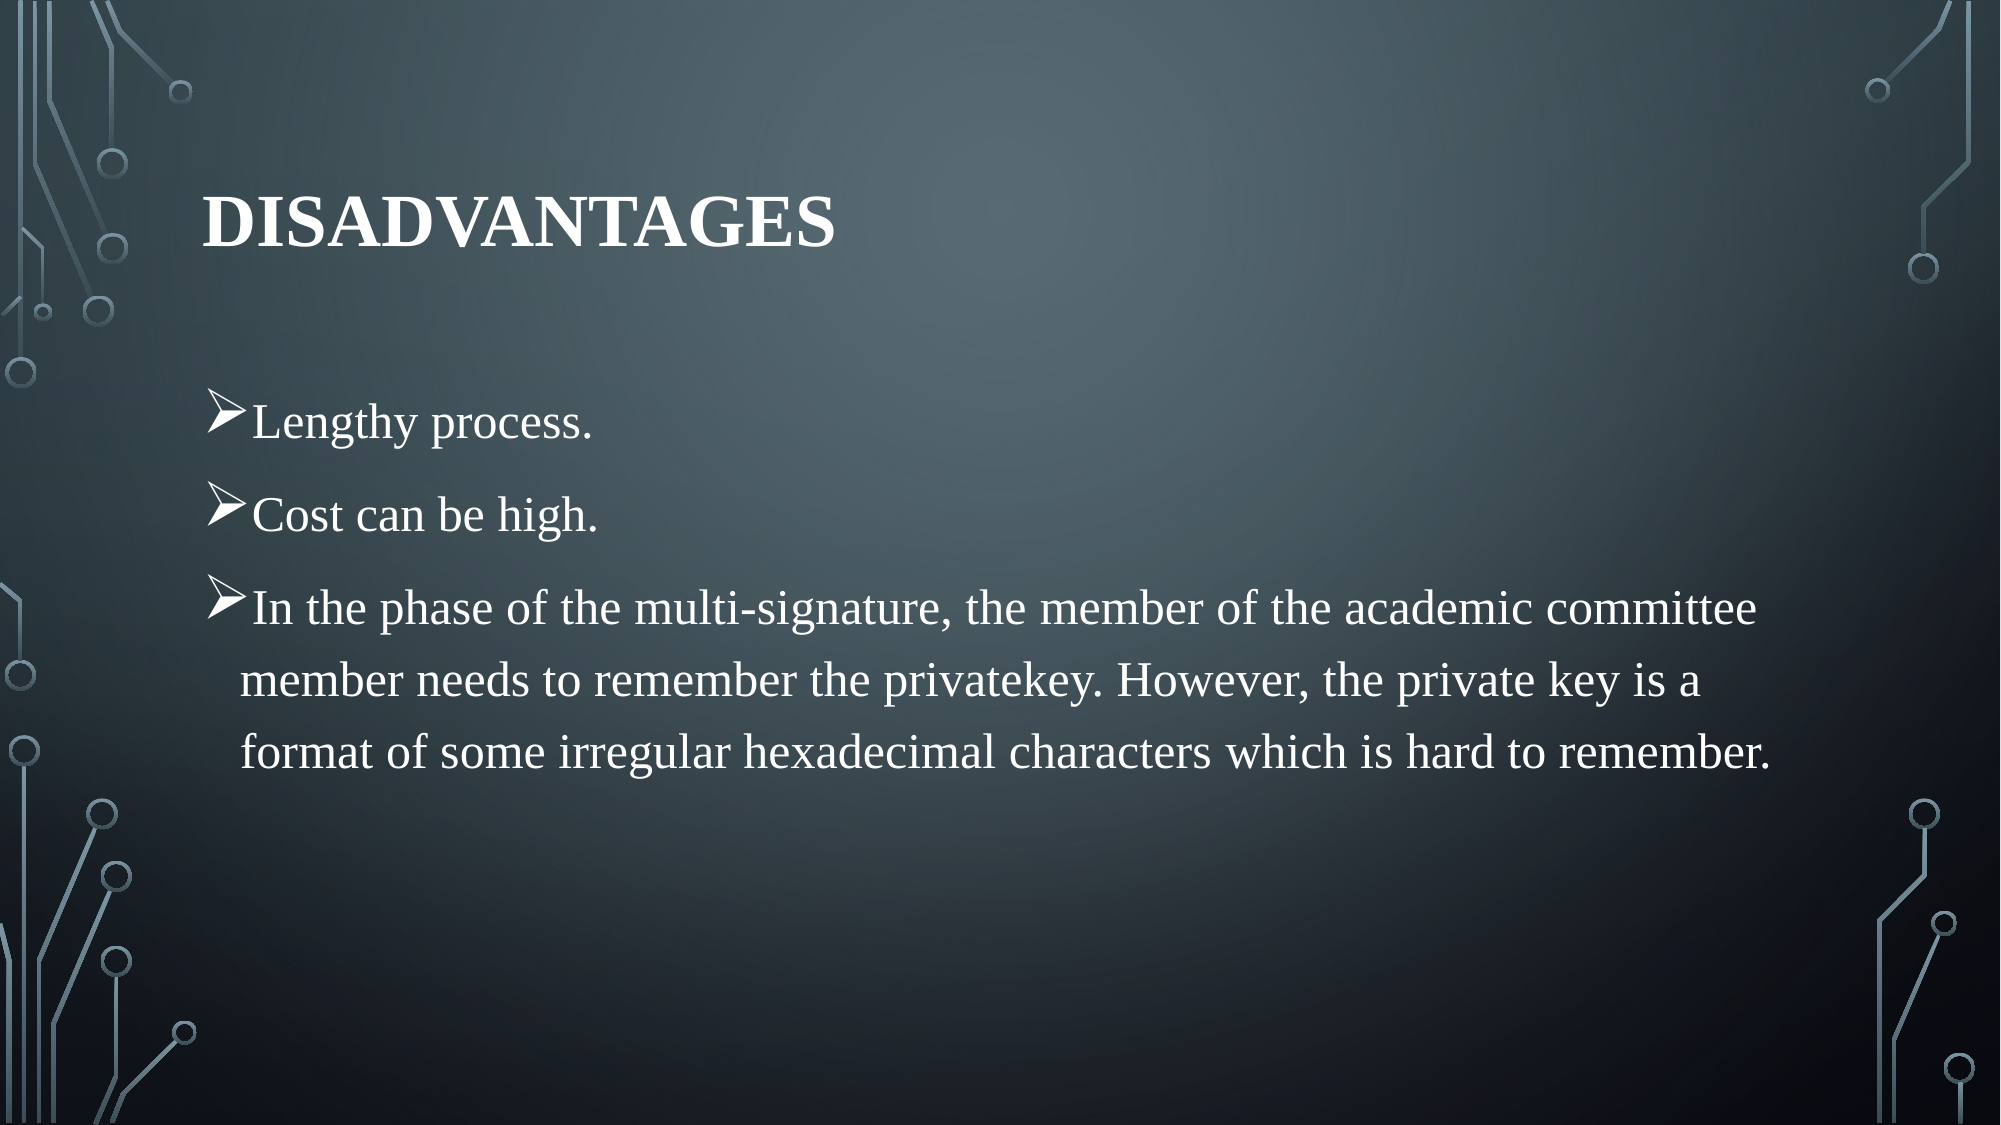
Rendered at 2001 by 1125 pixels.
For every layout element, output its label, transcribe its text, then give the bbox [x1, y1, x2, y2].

list Lengthy process. Cost can be high. In the phase of the multi-signature, the member of the academic committee member needs to remember the privatekey. However, the private key is a format of some irregular hexadecimal characters which is hard to remember. [187, 369, 1813, 950]
title DIsadvantages [187, 101, 1813, 344]
